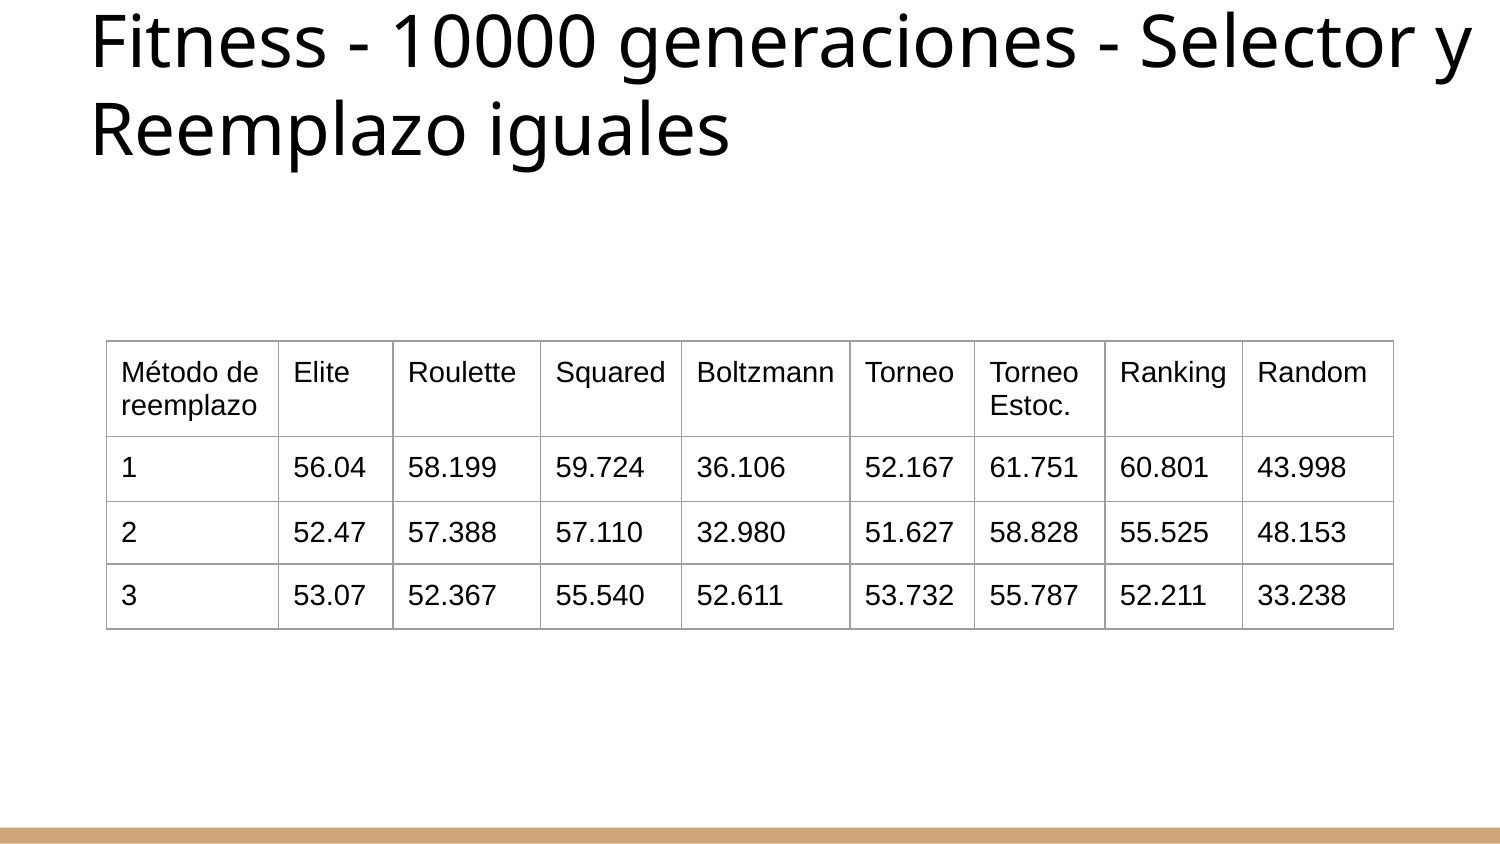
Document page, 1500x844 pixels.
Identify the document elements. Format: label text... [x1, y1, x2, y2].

table_cell 33.238 [1243, 565, 1393, 628]
table_cell 58.828 [975, 502, 1104, 563]
table_cell 52.47 [279, 502, 392, 563]
table_header Torneo [851, 342, 974, 436]
table_cell 59.724 [541, 437, 681, 501]
table_cell 51.627 [851, 502, 974, 563]
table_cell 60.801 [1106, 437, 1242, 501]
table_header Squared [541, 342, 681, 436]
table_cell 53.732 [851, 565, 974, 628]
table_cell 57.110 [541, 502, 681, 563]
table_cell 58.199 [394, 437, 540, 501]
table_cell 1 [107, 437, 278, 501]
table_cell 32.980 [682, 502, 849, 563]
table_header Elite [279, 342, 392, 436]
table_cell 55.787 [975, 565, 1104, 628]
table_cell 55.540 [541, 565, 681, 628]
table_cell 61.751 [975, 437, 1104, 501]
table_cell 57.388 [394, 502, 540, 563]
table_cell 2 [107, 502, 278, 563]
table_cell 36.106 [682, 437, 849, 501]
table_cell 52.211 [1106, 565, 1242, 628]
table_cell 55.525 [1106, 502, 1242, 563]
table_header Torneo Estoc. [975, 342, 1104, 436]
table_cell 53.07 [279, 565, 392, 628]
table_cell 43.998 [1243, 437, 1393, 501]
title Fitness - 10000 generaciones - Selector y Reemplazo iguales [74, 48, 1500, 185]
table_header Roulette [394, 342, 540, 436]
table_header Random [1243, 342, 1393, 436]
table_cell 52.367 [394, 565, 540, 628]
table_header Ranking [1106, 342, 1242, 436]
table_cell 48.153 [1243, 502, 1393, 563]
table_header Boltzmann [682, 342, 849, 436]
table_cell 52.611 [682, 565, 849, 628]
table_cell 3 [107, 565, 278, 628]
table_cell 56.04 [279, 437, 392, 501]
table_cell 52.167 [851, 437, 974, 501]
table_header Método de reemplazo [107, 342, 278, 436]
